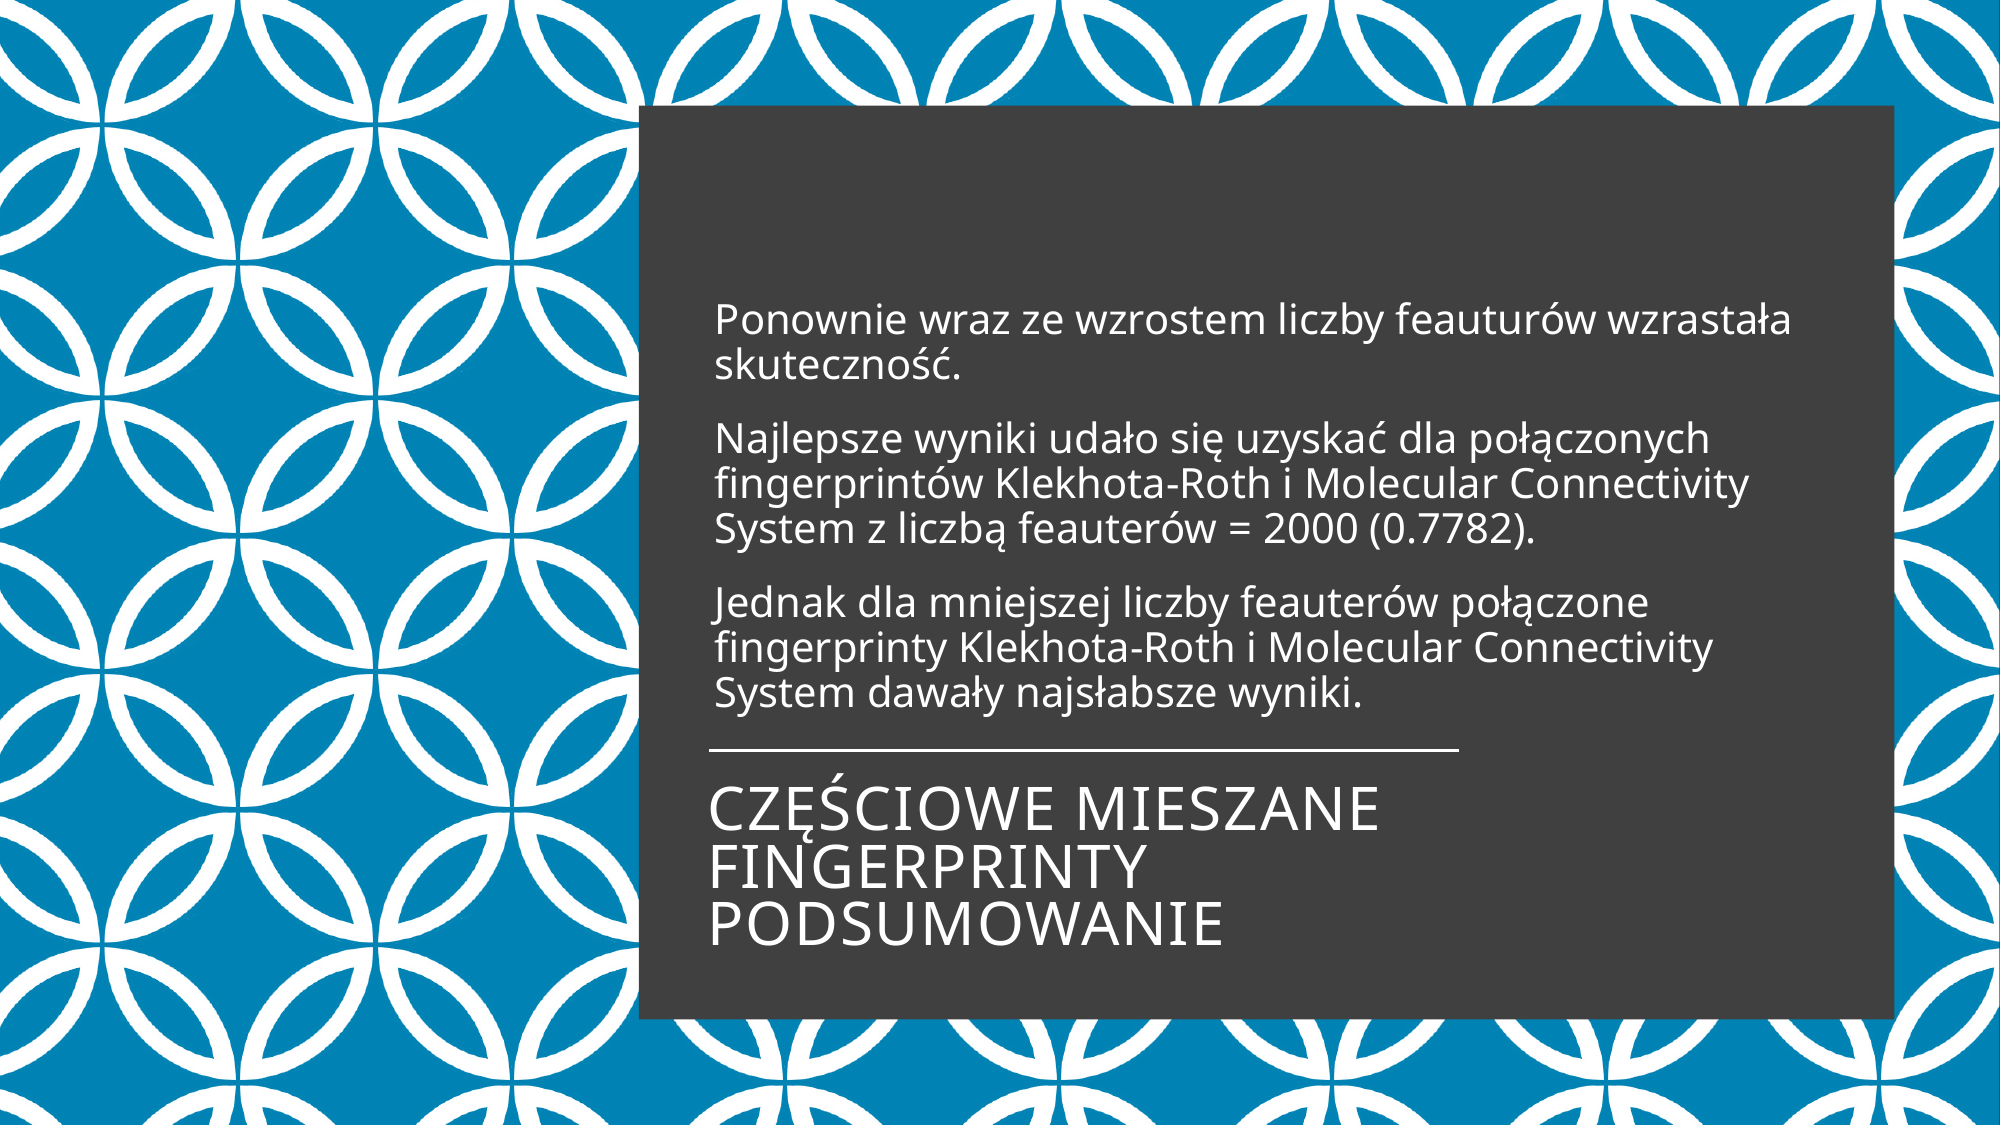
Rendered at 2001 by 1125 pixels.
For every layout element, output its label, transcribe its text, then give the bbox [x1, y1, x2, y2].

title Częściowe Mieszane fingerprinty Podsumowanie [692, 776, 1842, 967]
text_box [638, 104, 1896, 1021]
list Ponownie wraz ze wzrostem liczby feauturów wzrastała skuteczność. Najlepsze wyniki udało się uzyskać dla połączonych fingerprintów Klekhota-Roth i Molecular Connectivity System z liczbą feauterów = 2000 (0.7782). Jednak dla mniejszej liczby feauterów połączone fingerprinty Klekhota-Roth i Molecular Connectivity System dawały najsłabsze wyniki. [692, 171, 1842, 725]
text_box [0, 0, 2000, 1125]
